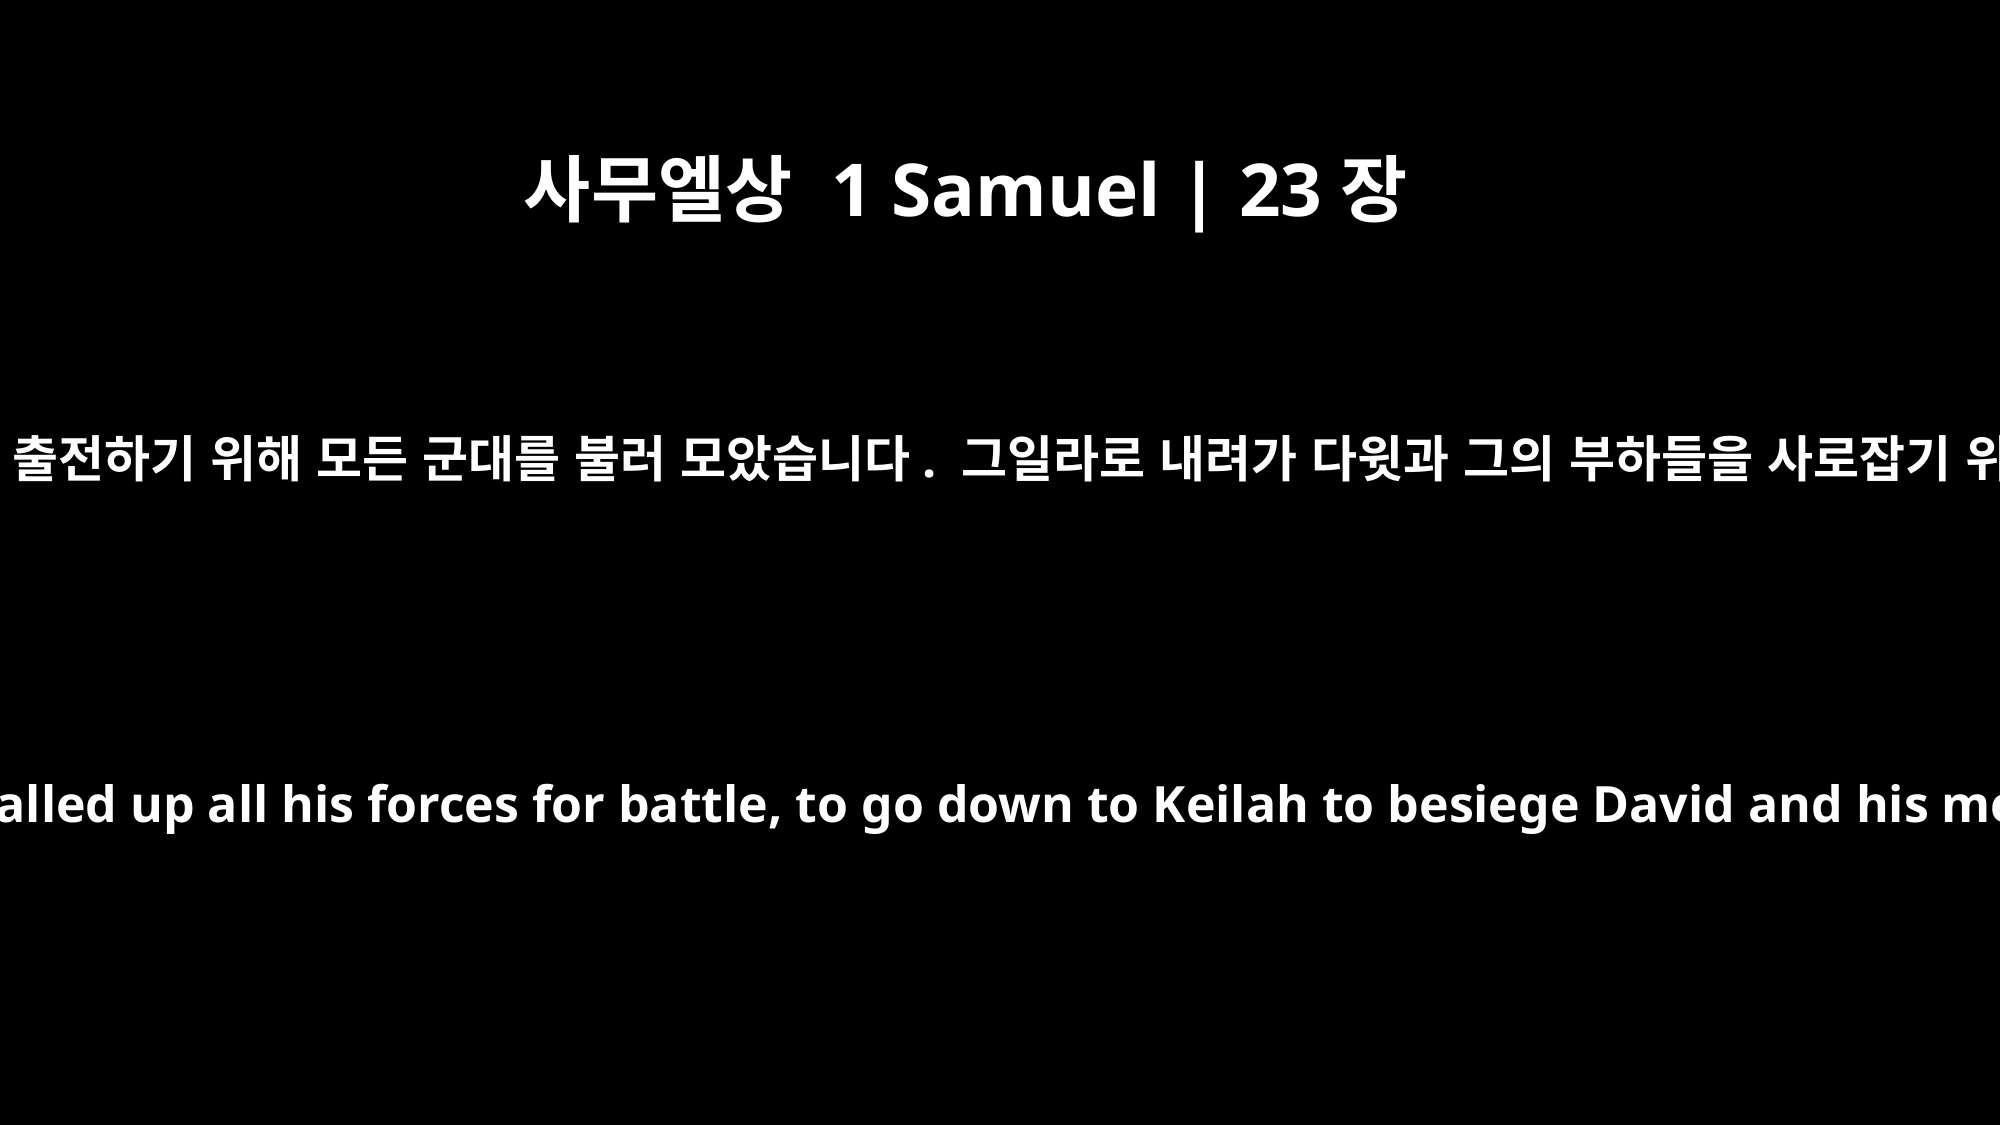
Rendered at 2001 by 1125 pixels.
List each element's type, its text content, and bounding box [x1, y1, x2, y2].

text_box And Saul called up all his forces for battle, to go down to Keilah to besiege David and his men. [0, 764, 2000, 840]
text_box 사무엘상 1 Samuel | 23장 [509, 136, 1423, 239]
text_box 8 그러고 나서 사울은 출전하기 위해 모든 군대를 불러 모았습니다. 그일라로 내려가 다윗과 그의 부하들을 사로잡기 위해서였습니다. [0, 359, 2000, 495]
